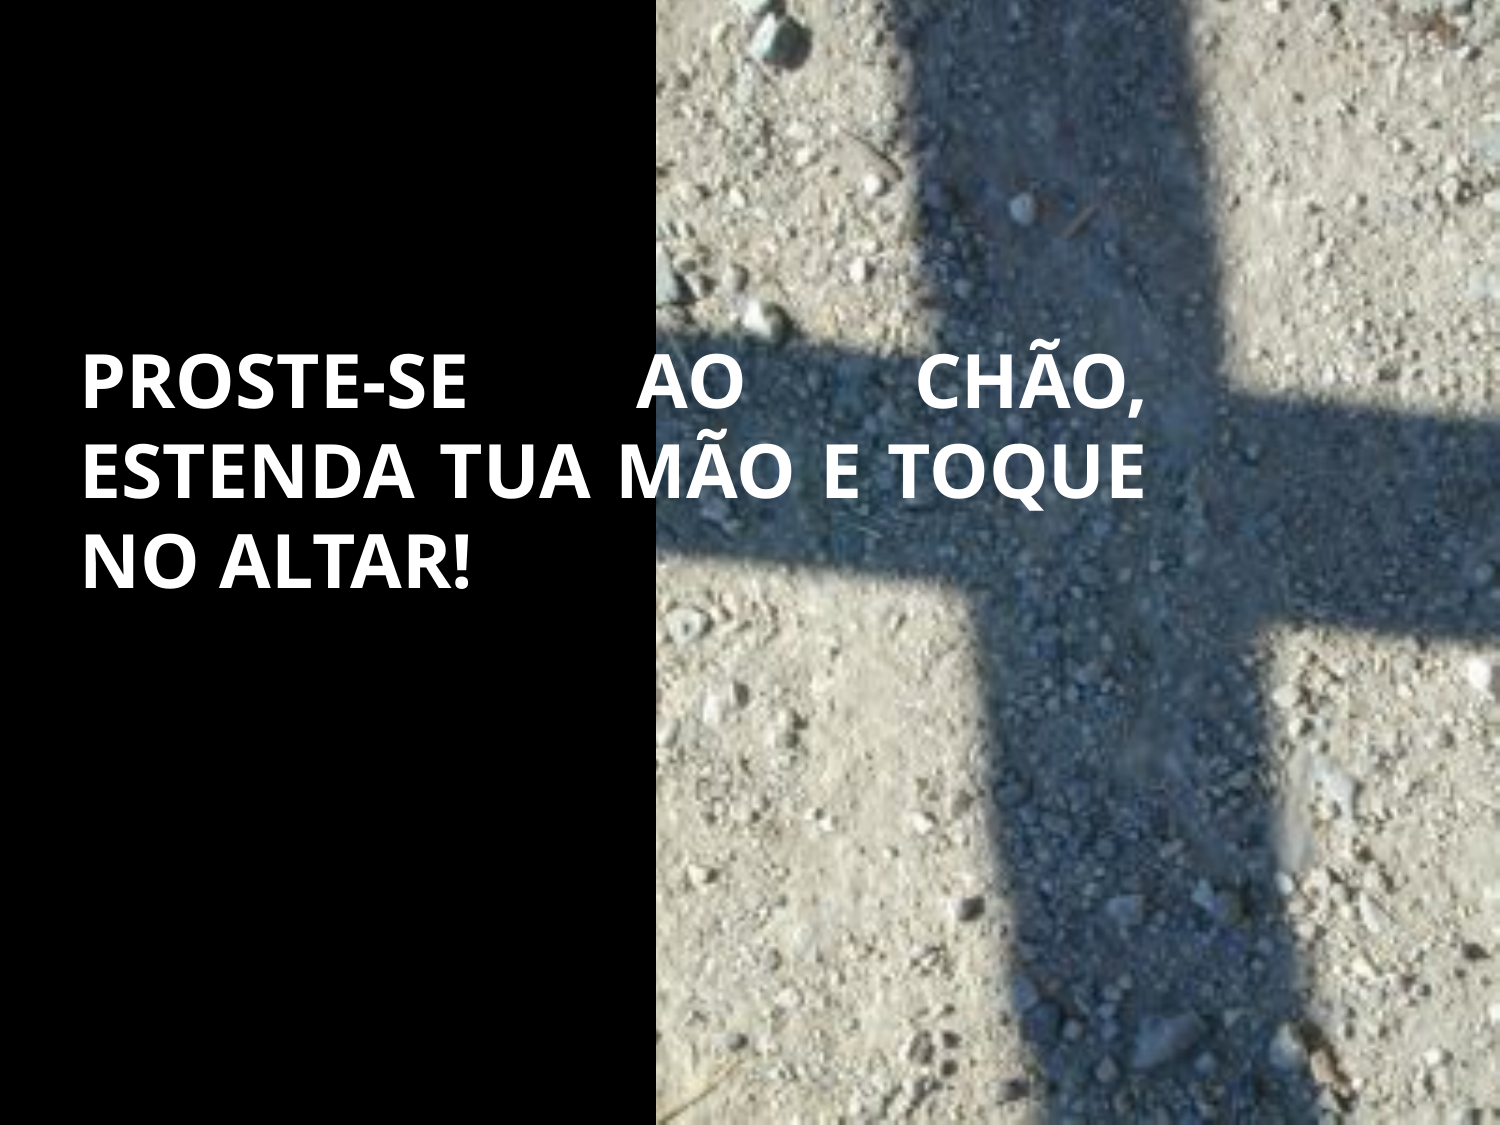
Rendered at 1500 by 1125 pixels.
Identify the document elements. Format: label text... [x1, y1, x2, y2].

picture [656, 0, 1500, 1125]
text_box PROSTE-SE AO CHÃO, ESTENDA TUA MÃO E TOQUE NO ALTAR! [64, 326, 656, 612]
